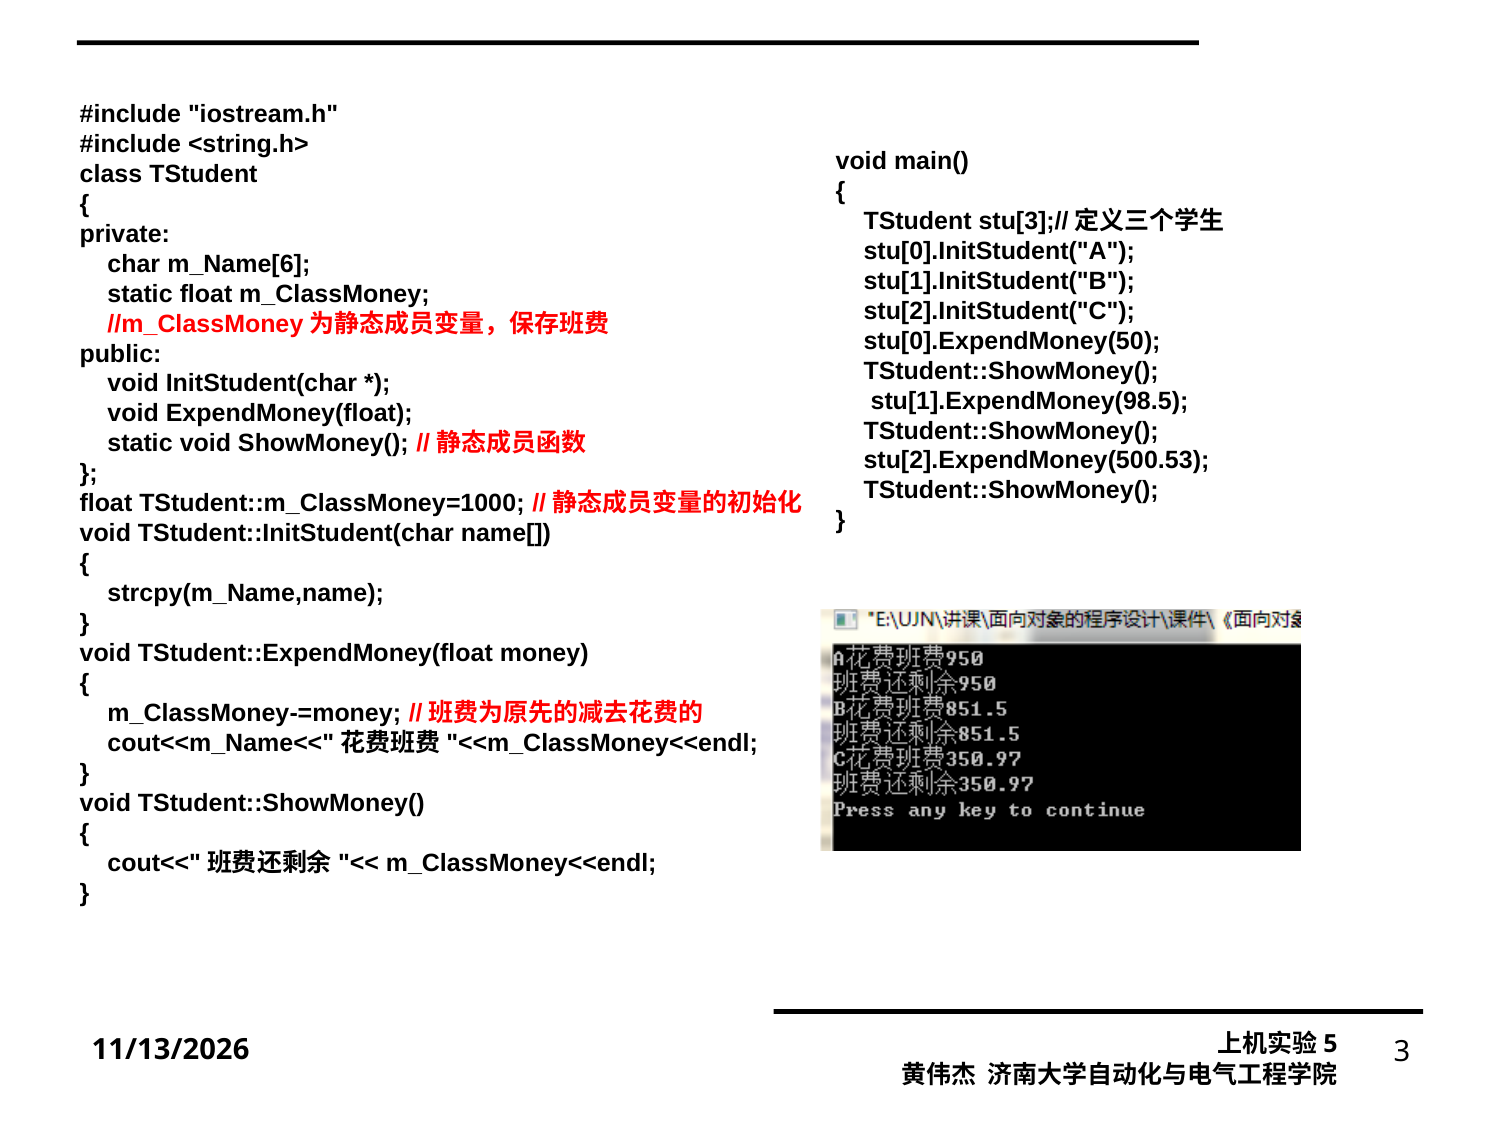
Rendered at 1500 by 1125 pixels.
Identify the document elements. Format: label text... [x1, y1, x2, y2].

text_box [1074, 1024, 1425, 1103]
text_box [76, 1023, 427, 1102]
picture [820, 609, 1301, 851]
text_box void main() { TStudent stu[3];//定义三个学生 stu[0].InitStudent("A"); stu[1].InitStudent("B"); stu[2].InitStudent("C"); stu[0].ExpendMoney(50); TStudent::ShowMoney(); stu[1].ExpendMoney(98.5); TStudent::ShowMoney(); stu[2].ExpendMoney(500.53); TStudent::ShowMoney(); } [820, 137, 1329, 542]
text_box #include "iostream.h" #include <string.h> class TStudent { private: char m_Name[6]; static float m_ClassMoney; //m_ClassMoney为静态成员变量，保存班费 public: void InitStudent(char *); void ExpendMoney(float); static void ShowMoney(); //静态成员函数 }; float TStudent::m_ClassMoney=1000; //静态成员变量的初始化 void TStudent::InitStudent(char name[]) { strcpy(m_Name,name); } void TStudent::ExpendMoney(float money) { m_ClassMoney-=money; //班费为原先的减去花费的 cout<<m_Name<<"花费班费"<<m_ClassMoney<<endl; } void TStudent::ShowMoney() { cout<<"班费还剩余"<< m_ClassMoney<<endl; } [64, 90, 821, 914]
